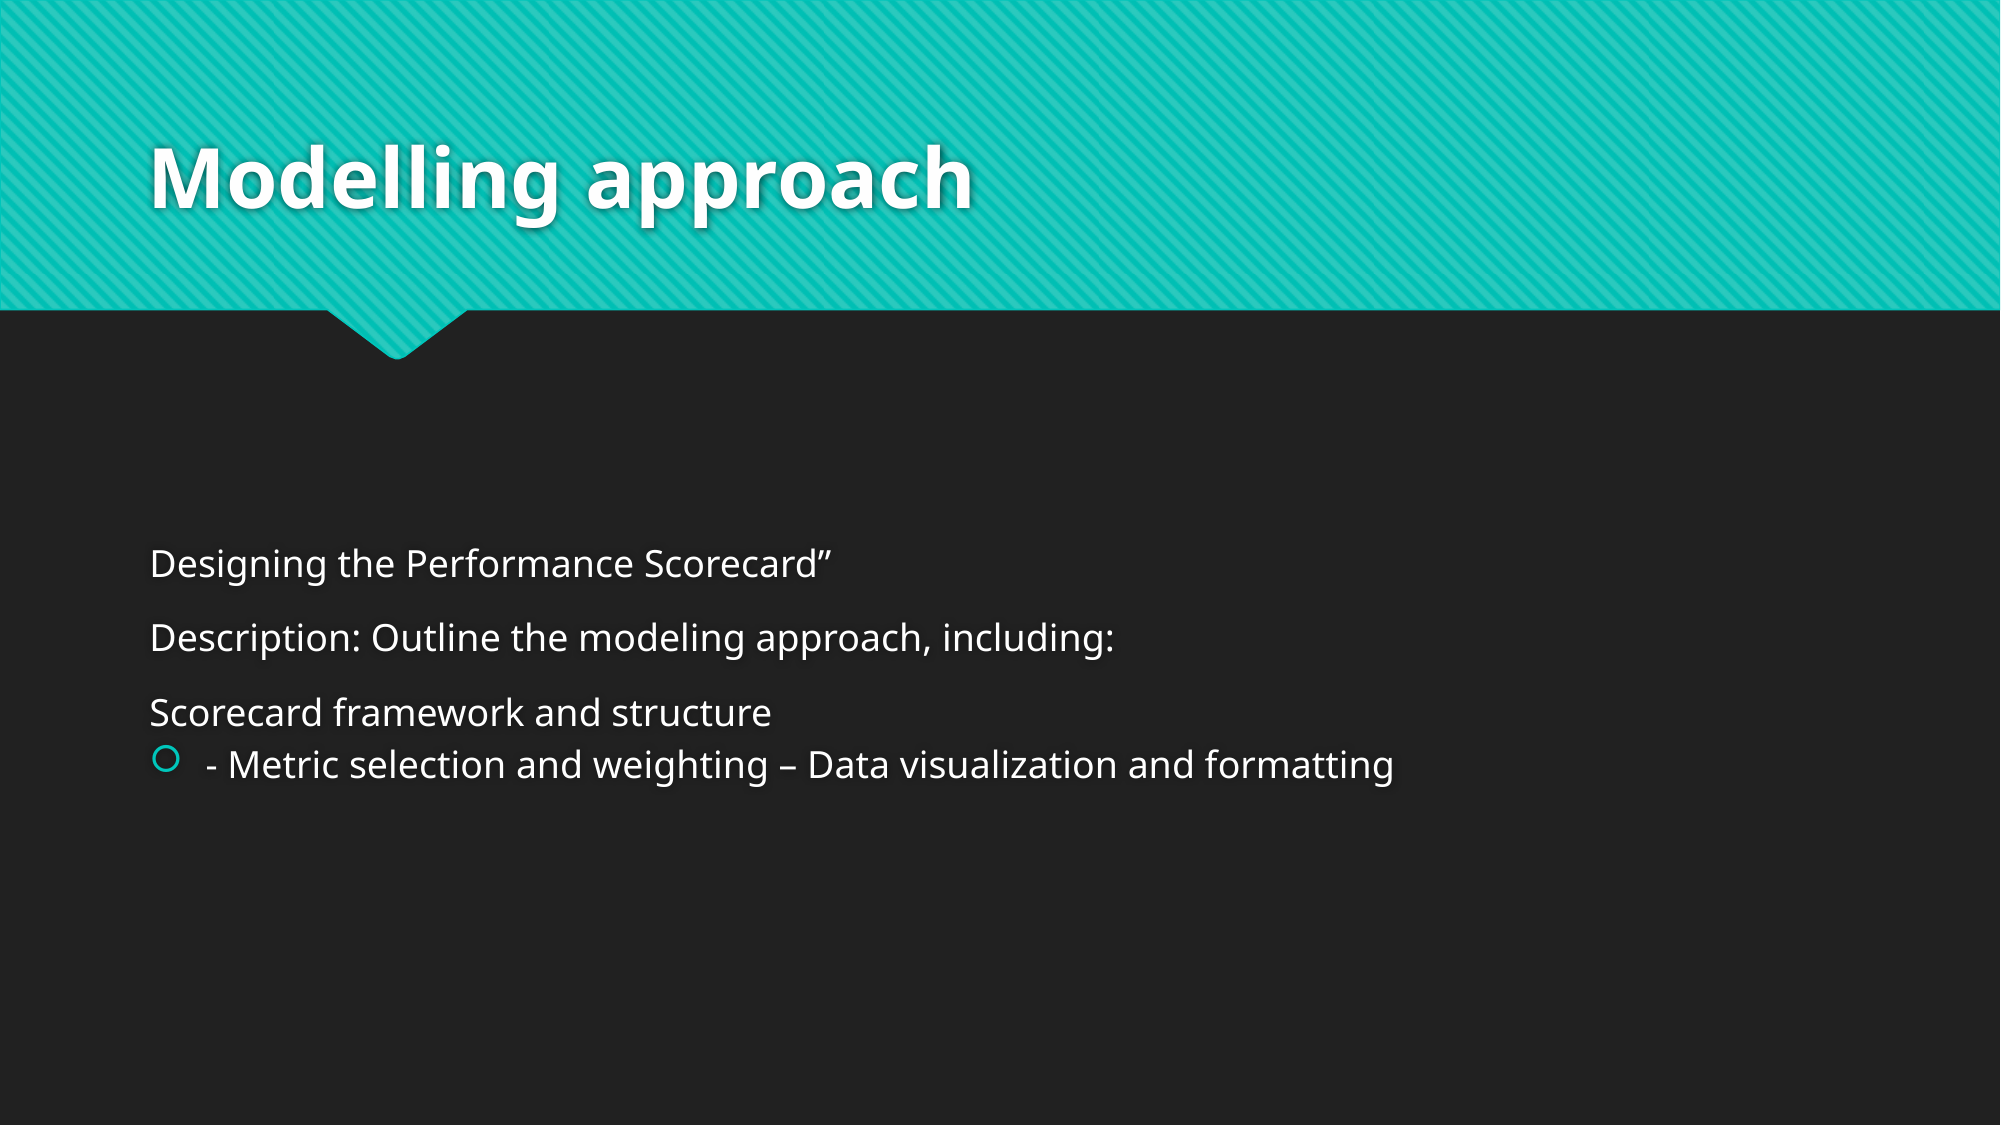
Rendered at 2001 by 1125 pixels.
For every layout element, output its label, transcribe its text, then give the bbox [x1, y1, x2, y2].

list Designing the Performance Scorecard” Description: Outline the modeling approach, including: Scorecard framework and structure - Metric selection and weighting – Data visualization and formatting [134, 364, 1866, 962]
title Modelling approach [132, 73, 1868, 233]
